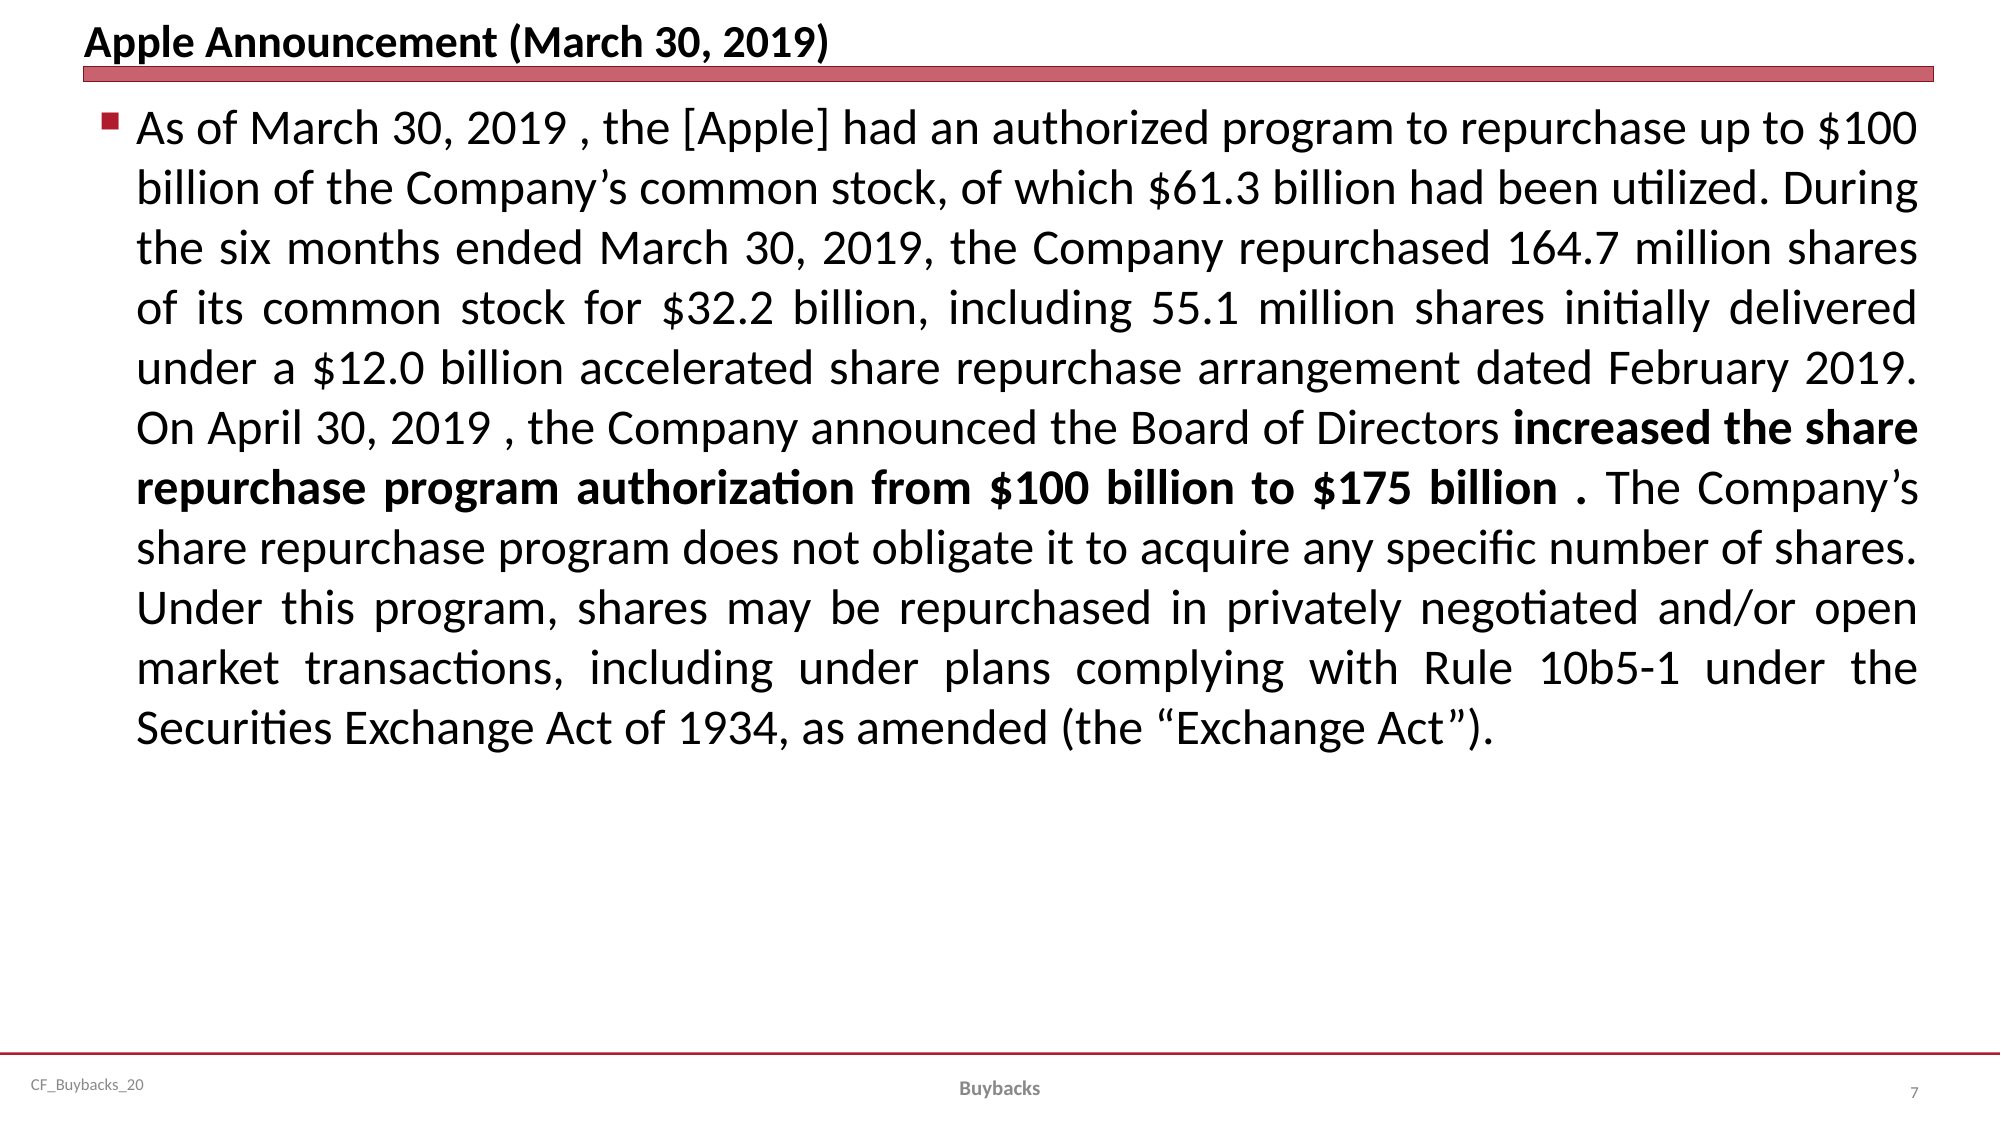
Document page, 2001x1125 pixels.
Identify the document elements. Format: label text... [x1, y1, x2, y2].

title Apple Announcement (March 30, 2019) [83, 6, 1935, 67]
slide_number 7 [1834, 1061, 1934, 1122]
footer Buybacks [683, 1056, 1317, 1117]
list As of March 30, 2019 , the [Apple] had an authorized program to repurchase up to $100 billion of the Company’s common stock, of which $61.3 billion had been utilized. During the six months ended March 30, 2019, the Company repurchased 164.7 million shares of its common stock for $32.2 billion, including 55.1 million shares initially delivered under a $12.0 billion accelerated share repurchase arrangement dated February 2019. On April 30, 2019 , the Company announced the Board of Directors increased the share repurchase program authorization from $100 billion to $175 billion . The Company’s share repurchase program does not obligate it to acquire any specific number of shares. Under this program, shares may be repurchased in privately negotiated and/or open market transactions, including under plans complying with Rule 10b5-1 under the Securities Exchange Act of 1934, as amended (the “Exchange Act”). [83, 87, 1934, 1041]
